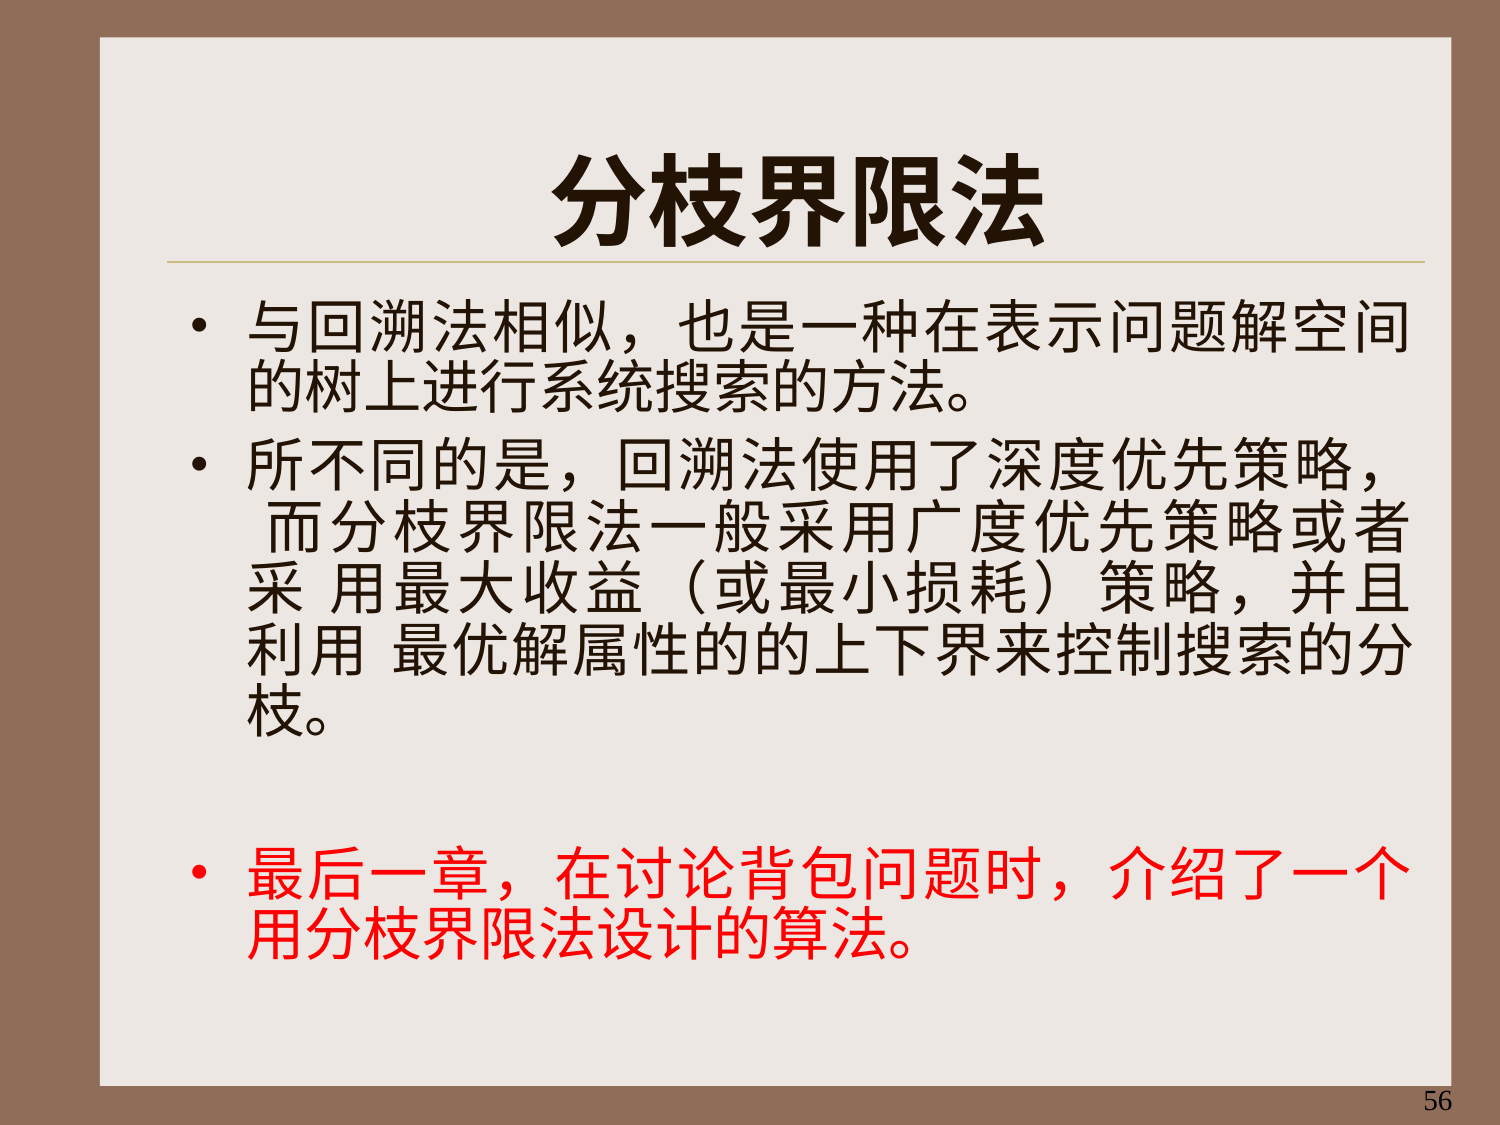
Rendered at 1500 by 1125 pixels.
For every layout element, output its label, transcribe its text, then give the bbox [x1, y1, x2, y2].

slide_number 56 [1419, 1082, 1457, 1125]
title 分枝界限法 [546, 137, 1054, 287]
text_box 与回溯法相似，也是一种在表示问题解空间 的树上进行系统搜索的方法。 所不同的是，回溯法使用了深度优先策略， 而分枝界限法一般采用广度优先策略或者采 用最大收益（或最小损耗）策略，并且利用 最优解属性的的上下界来控制搜索的分枝。 最后一章，在讨论背包问题时，介绍了一个 用分枝界限法设计的算法。 [187, 287, 1416, 967]
